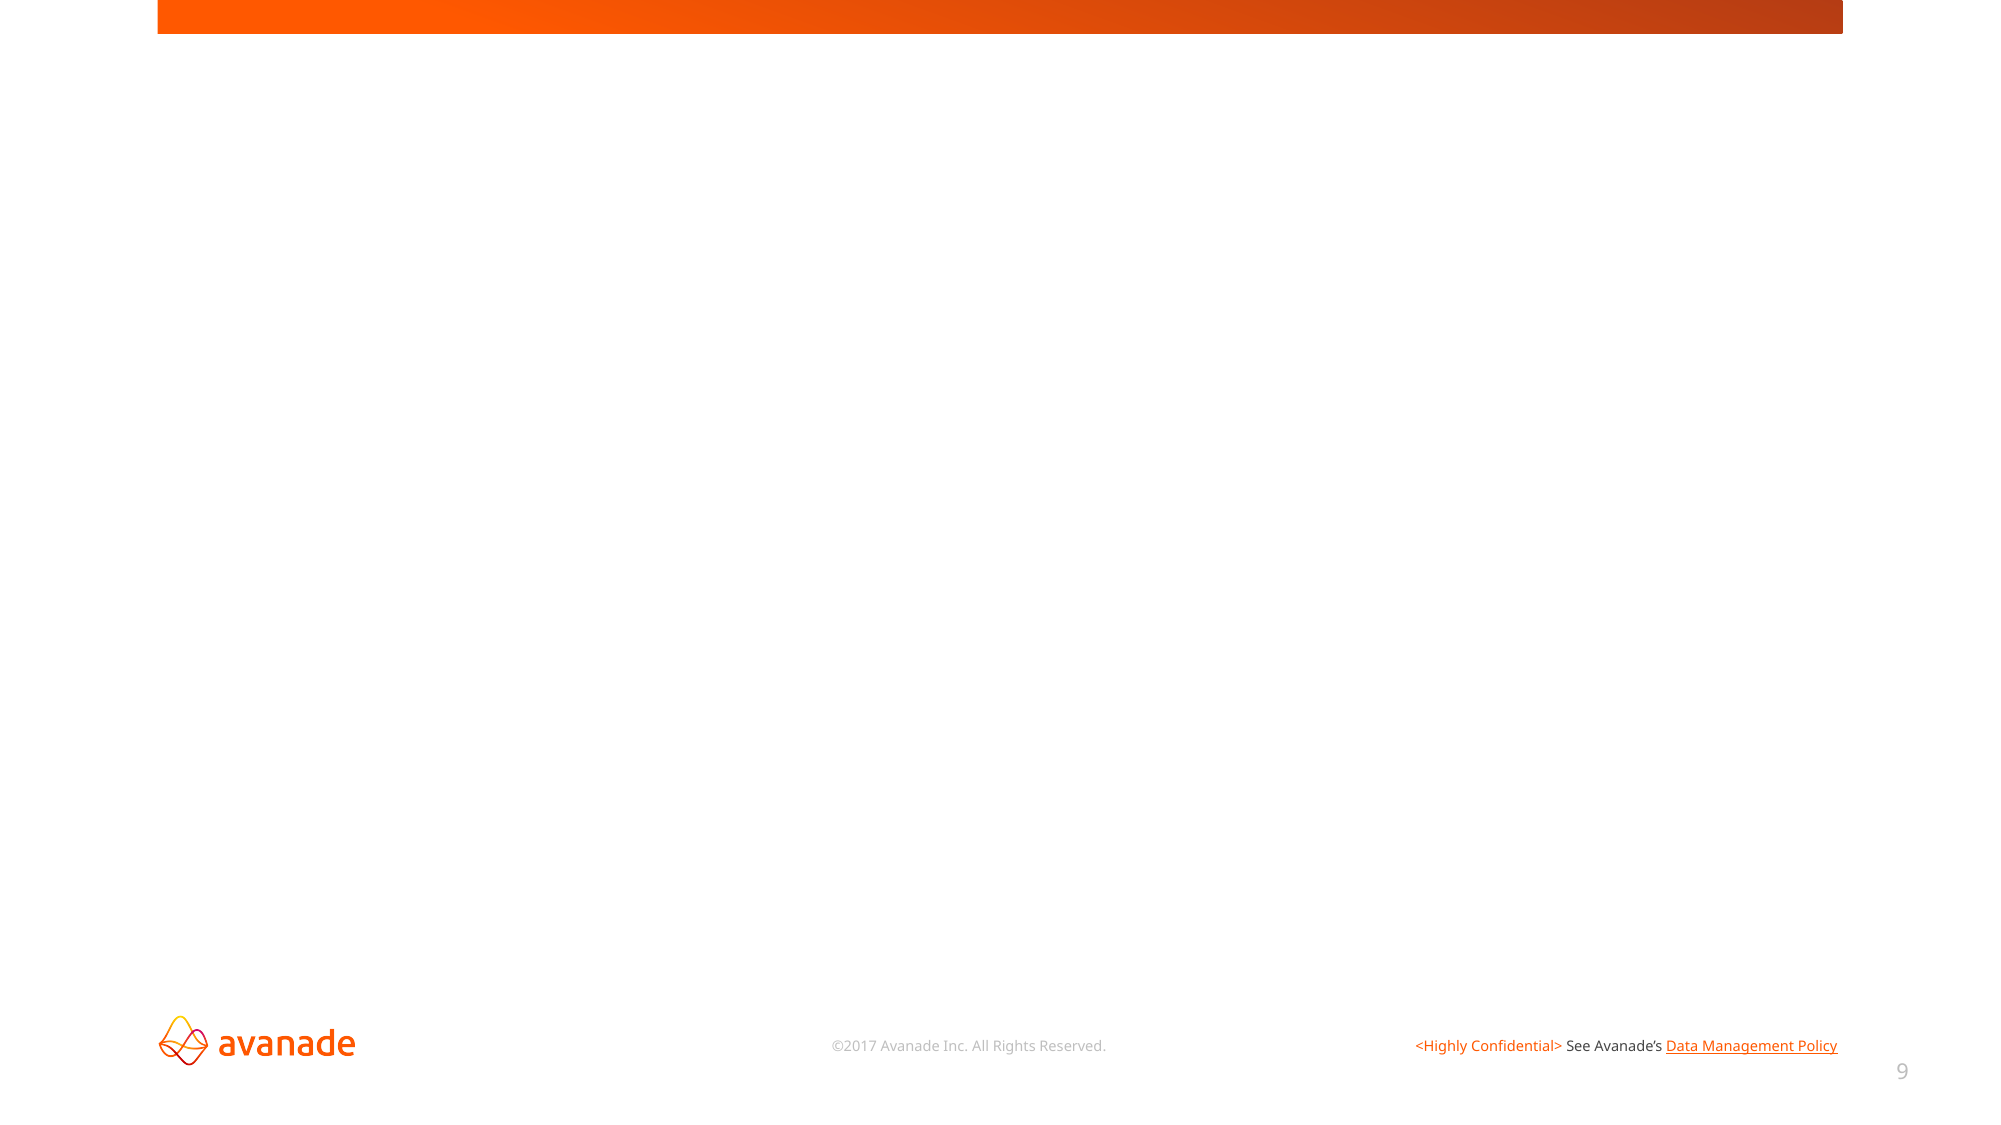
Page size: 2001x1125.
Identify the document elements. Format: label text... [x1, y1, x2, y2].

slide_number 9 [1842, 1042, 1924, 1103]
picture [138, 995, 384, 1086]
